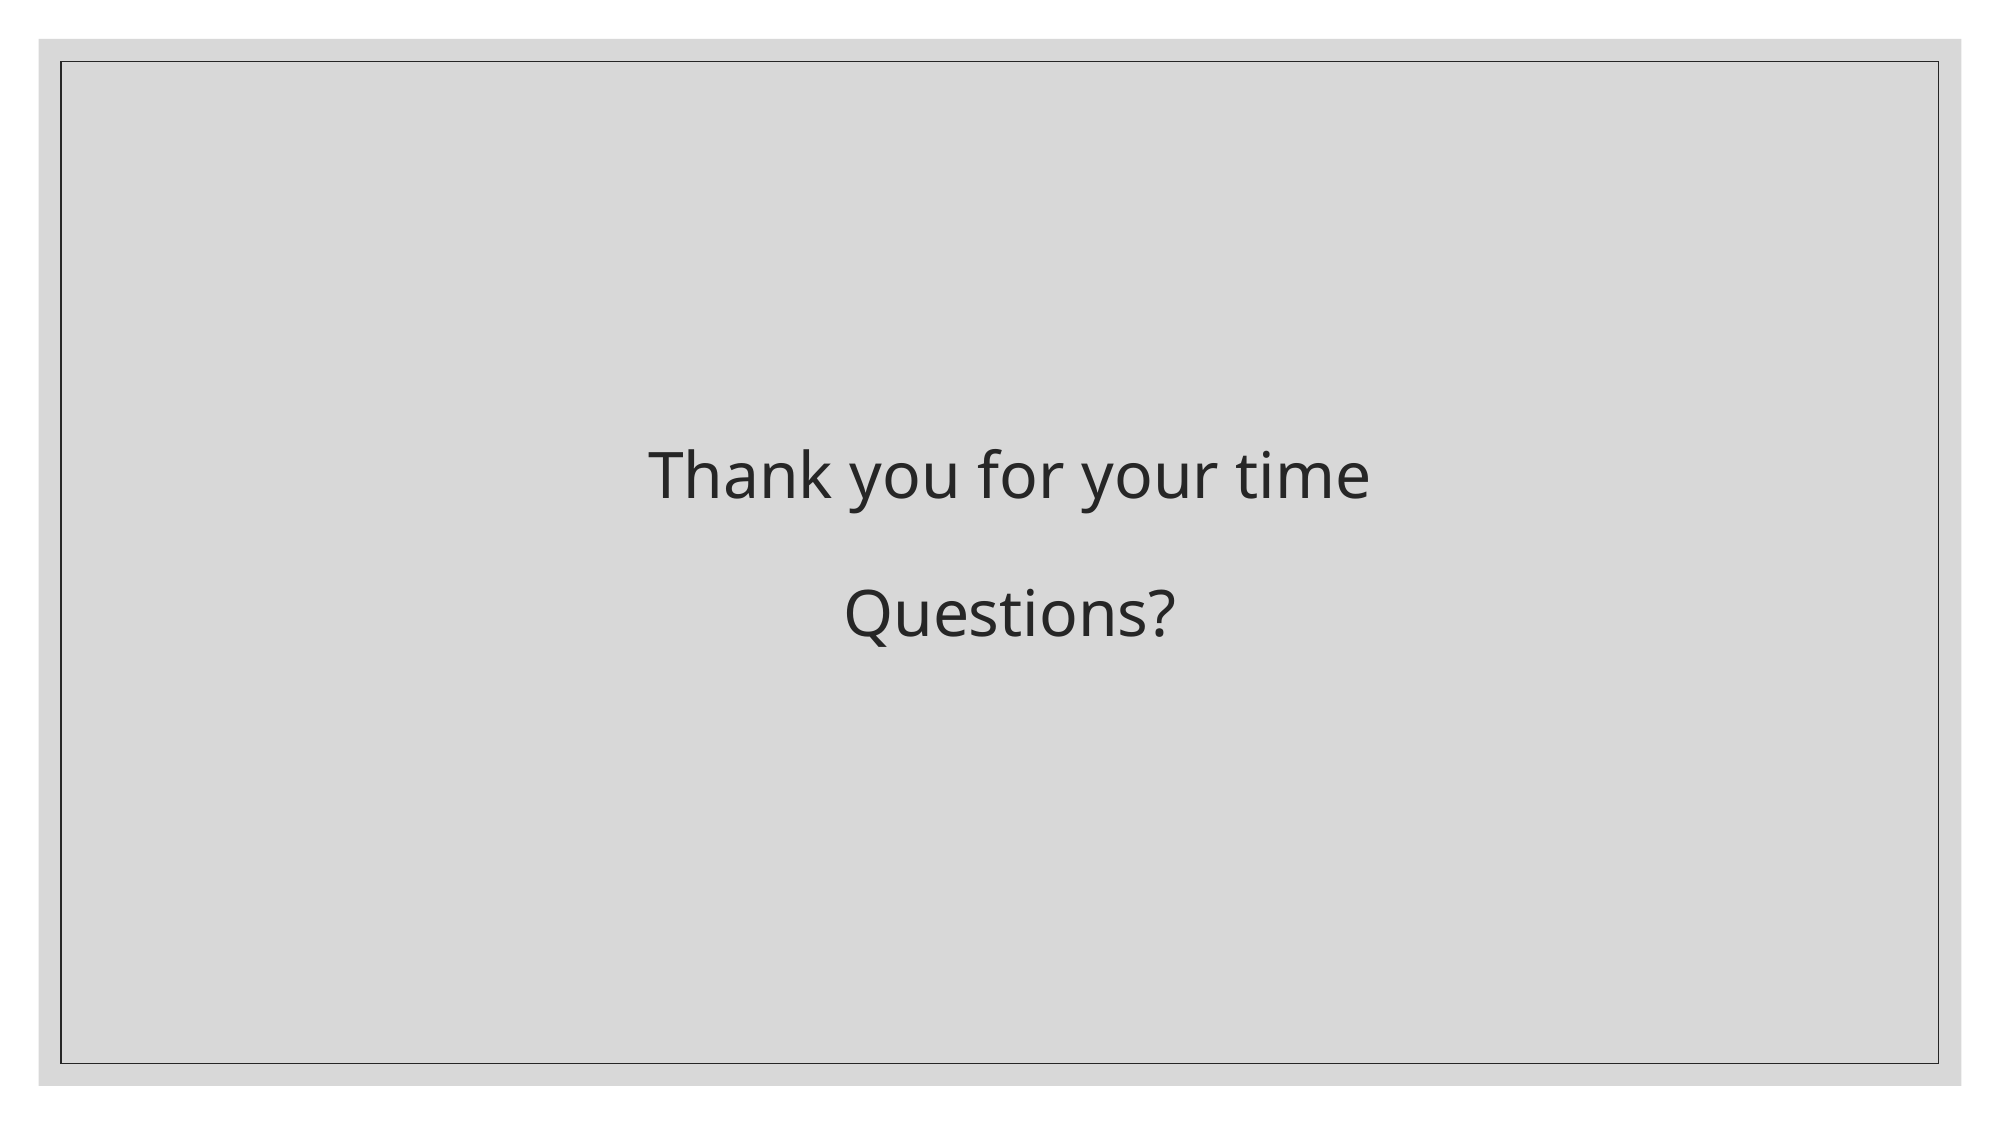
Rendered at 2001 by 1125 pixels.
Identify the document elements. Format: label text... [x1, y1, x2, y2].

title Thank you for your time Questions? [184, 434, 1835, 660]
